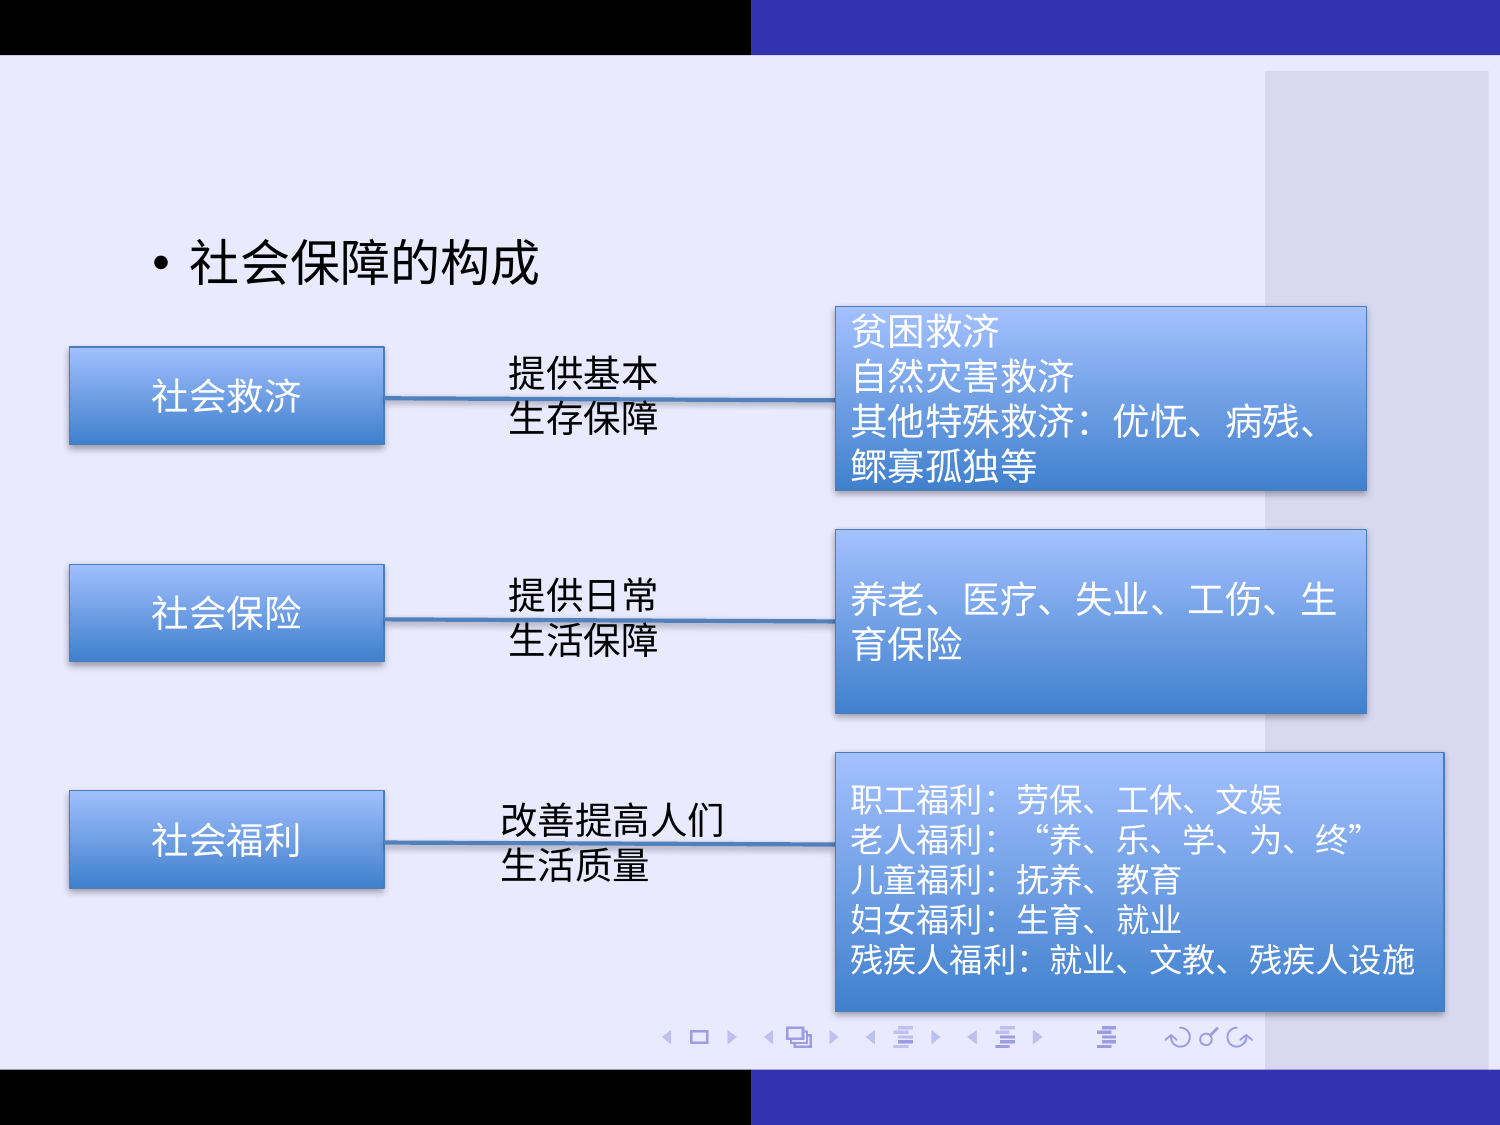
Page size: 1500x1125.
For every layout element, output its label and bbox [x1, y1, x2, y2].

text_box [0, 0, 1500, 1125]
